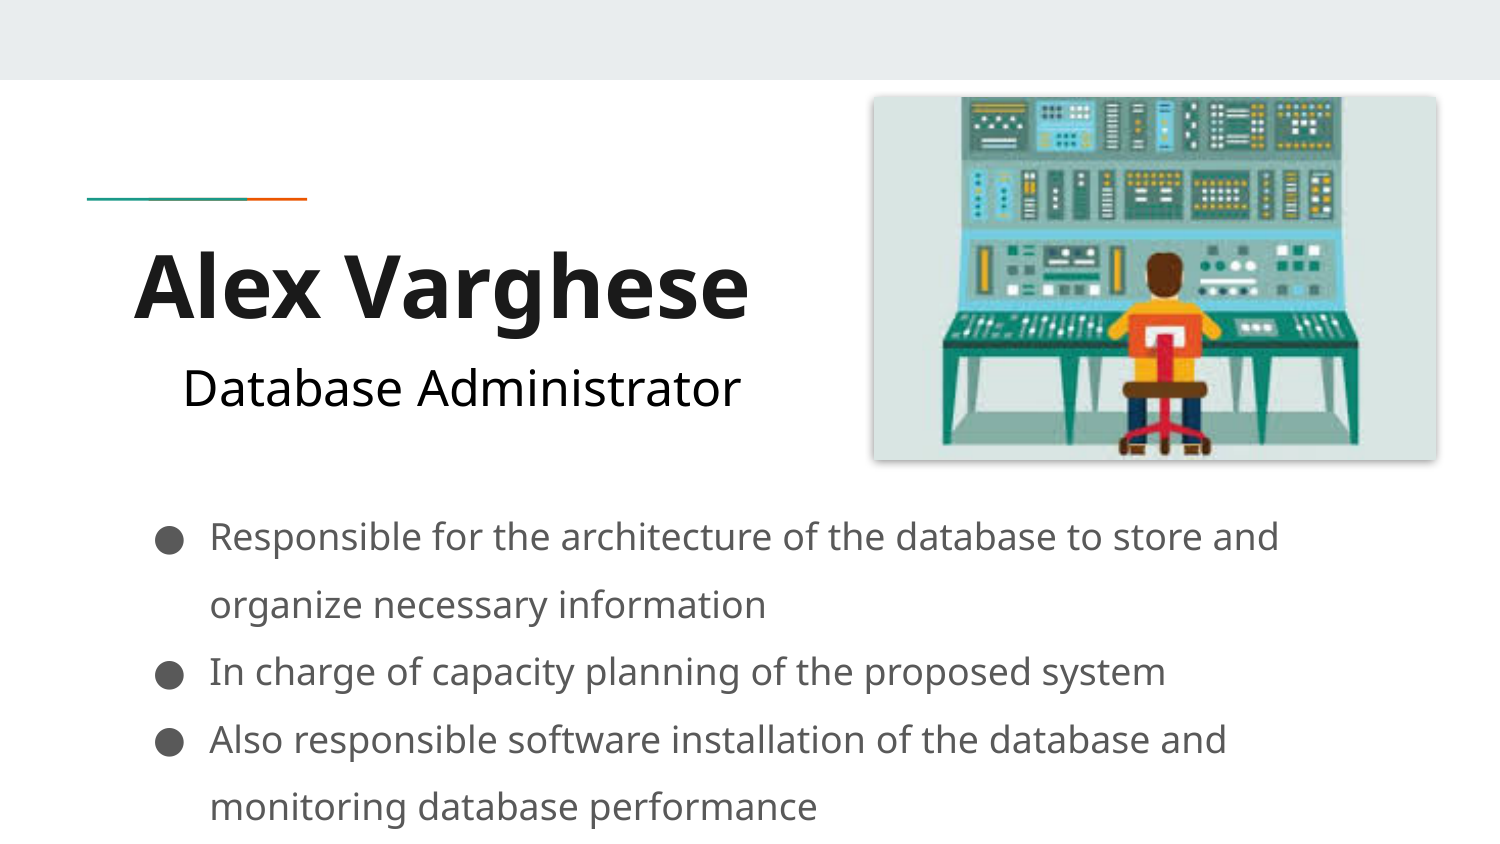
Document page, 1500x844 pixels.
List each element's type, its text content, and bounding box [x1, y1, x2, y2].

picture [874, 97, 1436, 460]
list Responsible for the architecture of the database to store and organize necessary information In charge of capacity planning of the proposed system Also responsible software installation of the database and monitoring database performance [119, 475, 1381, 753]
text_box Database Administrator [141, 341, 784, 425]
title Alex Varghese [119, 216, 867, 341]
